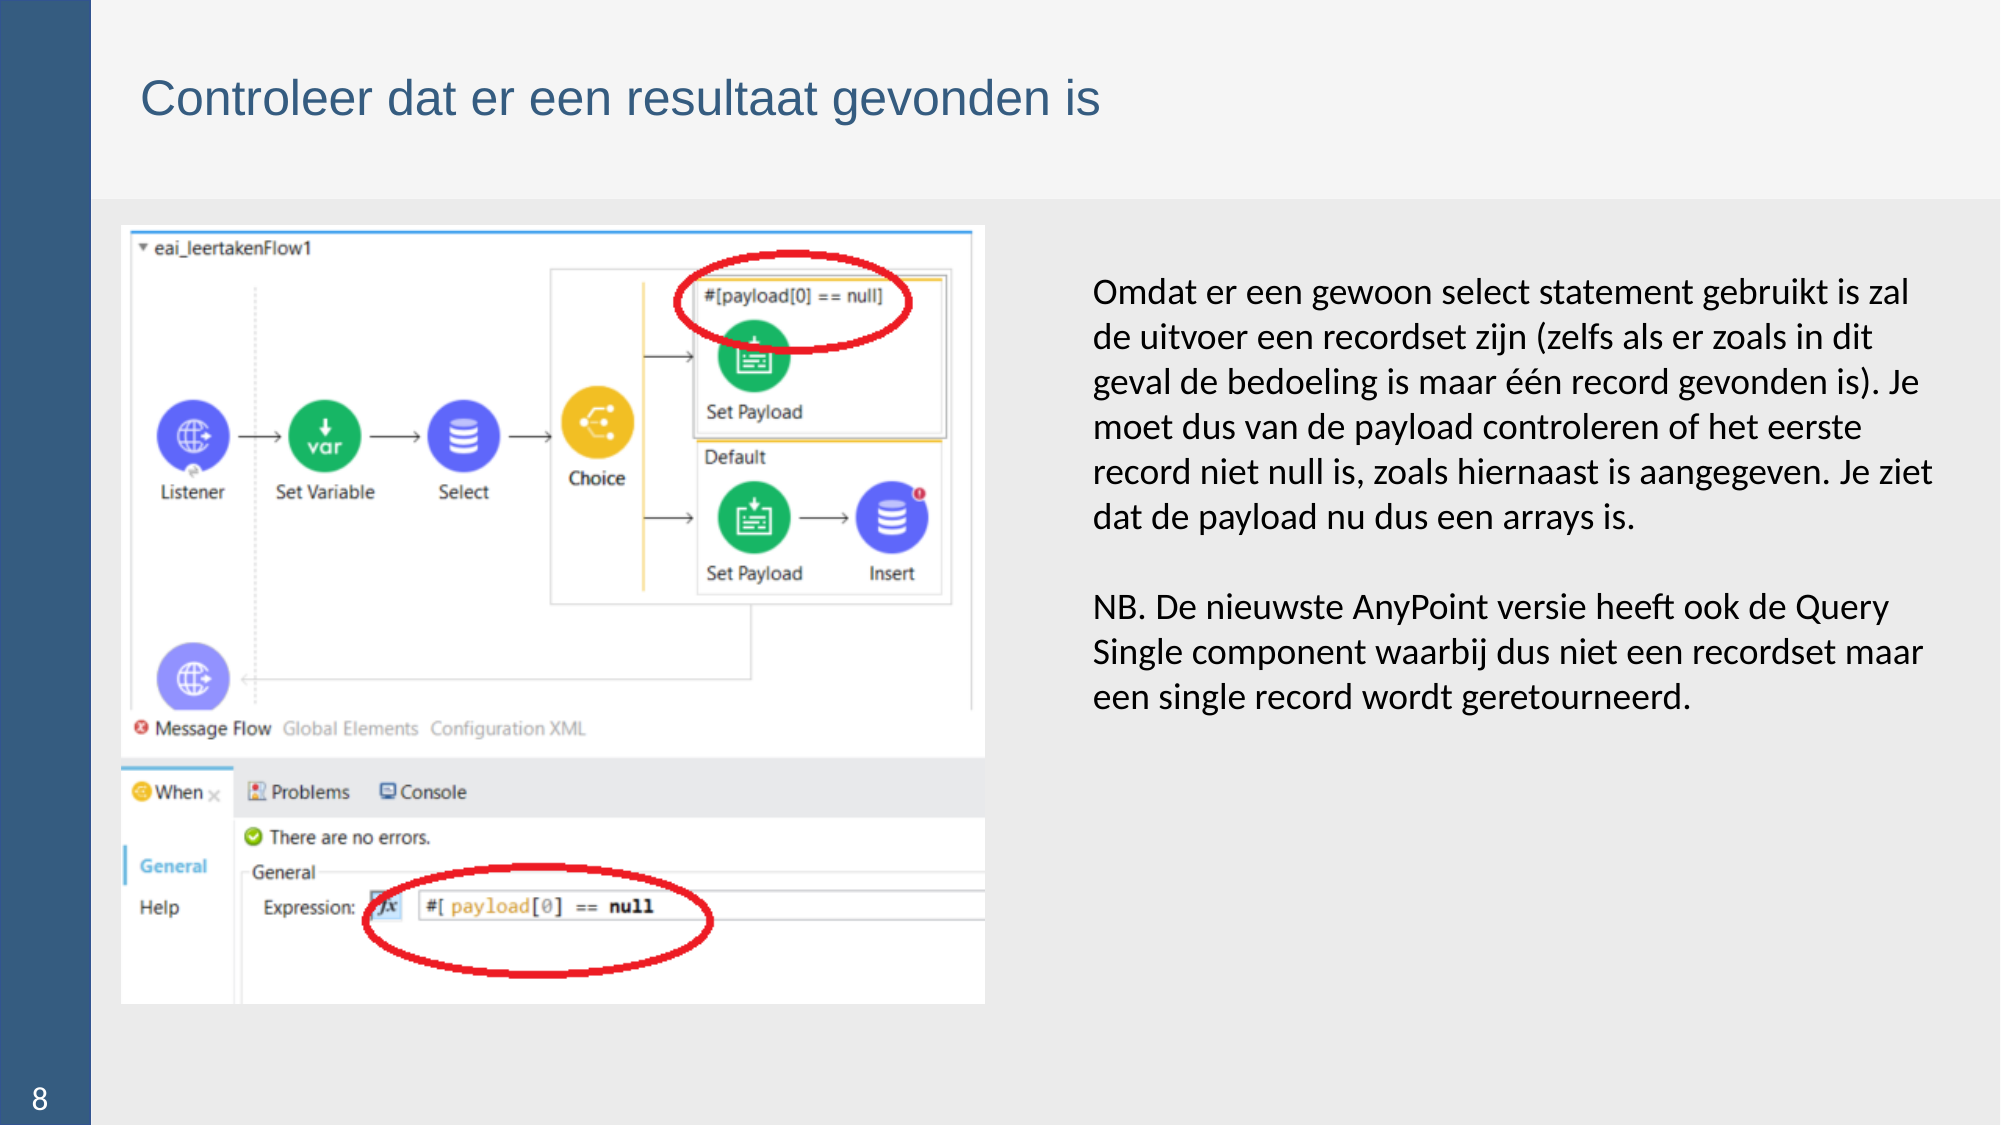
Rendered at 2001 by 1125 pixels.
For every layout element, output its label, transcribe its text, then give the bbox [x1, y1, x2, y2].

title Controleer dat er een resultaat gevonden is [125, 54, 1949, 144]
text_box Omdat er een gewoon select statement gebruikt is zal de uitvoer een recordset zijn (zelfs als er zoals in dit geval de bedoeling is maar één record gevonden is). Je moet dus van de payload controleren of het eerste record niet null is, zoals hiernaast is aangegeven. Je ziet dat de payload nu dus een arrays is. NB. De nieuwste AnyPoint versie heeft ook de Query Single component waarbij dus niet een recordset maar een single record wordt geretourneerd. [1078, 259, 1969, 725]
picture [121, 225, 985, 1004]
